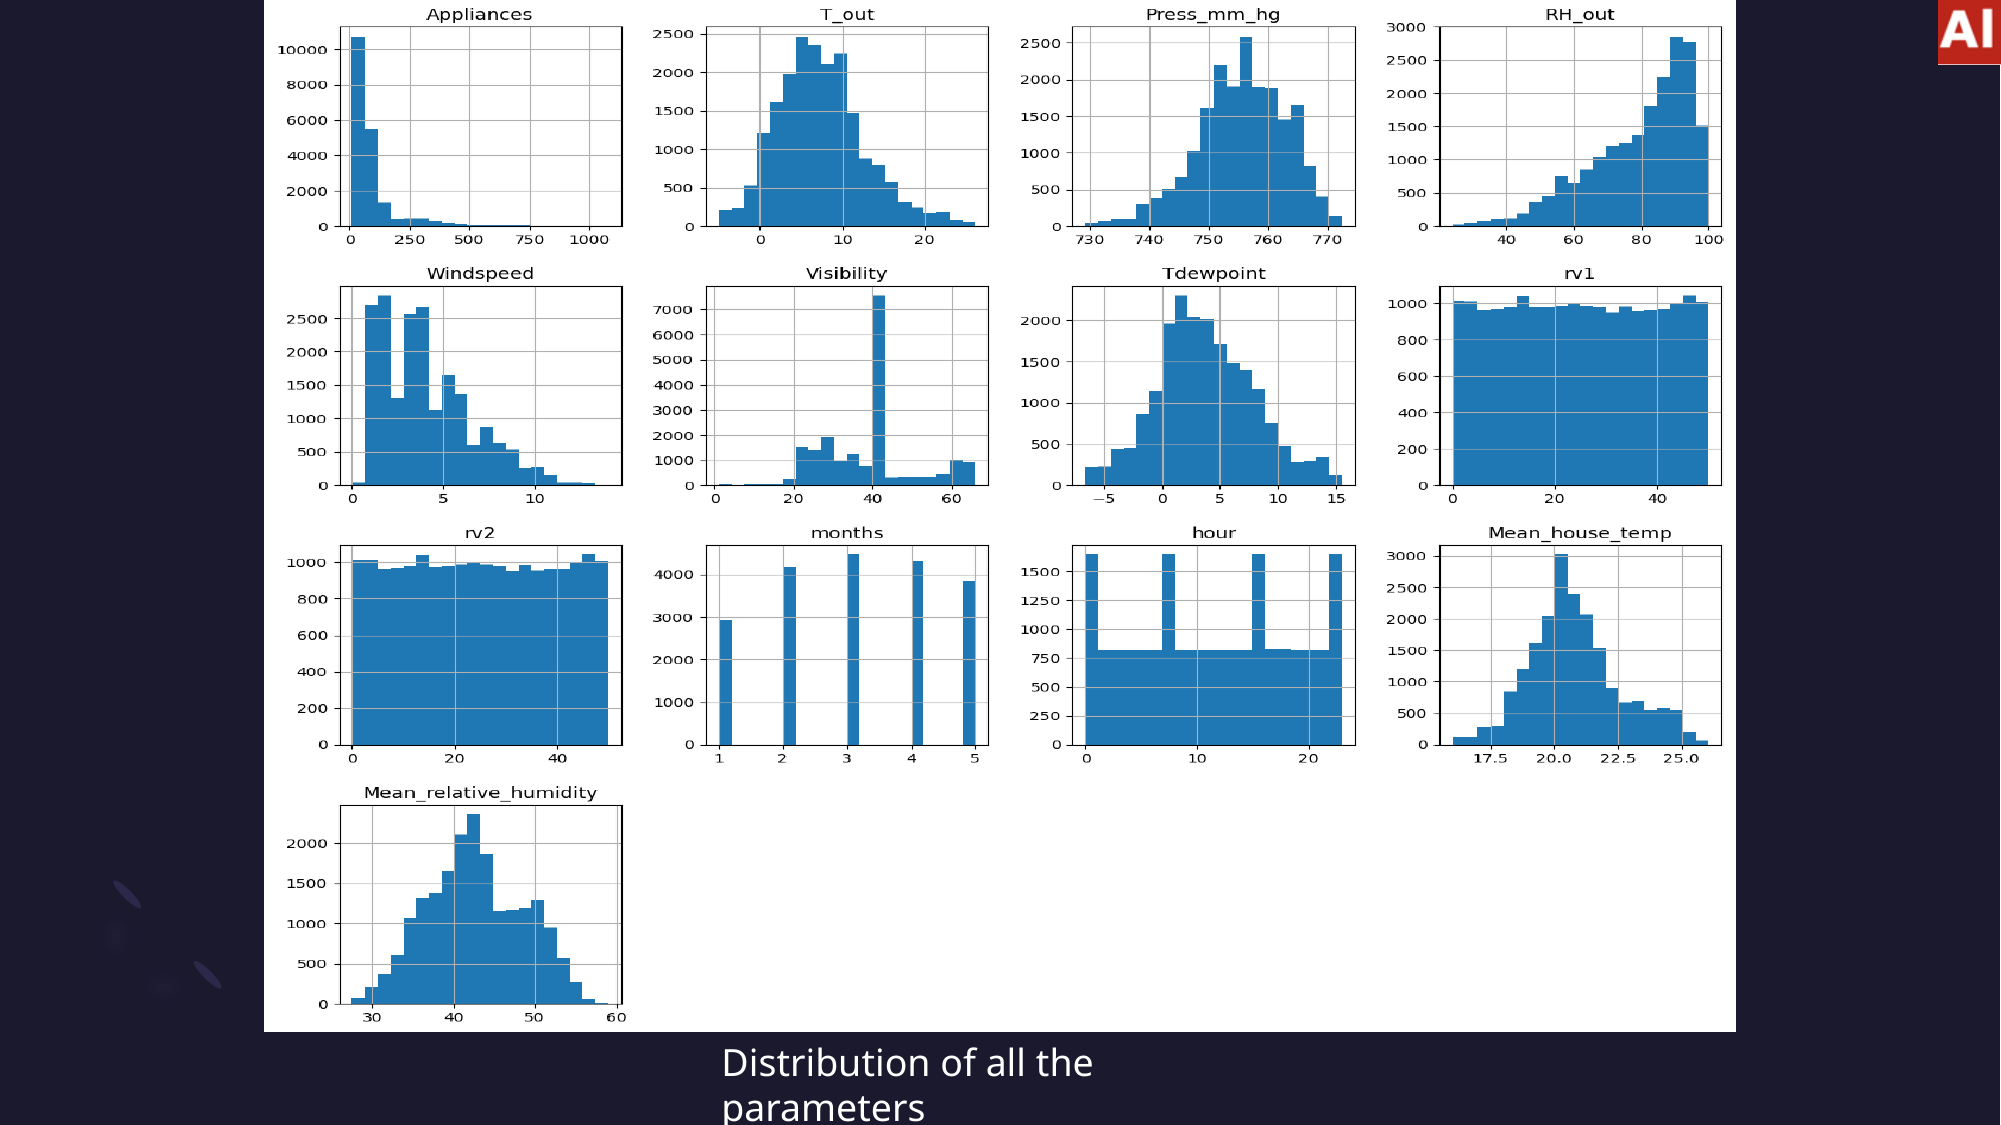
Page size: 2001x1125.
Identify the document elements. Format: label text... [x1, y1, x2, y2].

picture [264, 0, 1736, 1032]
text_box Distribution of all the parameters [706, 1032, 1294, 1125]
picture [1938, 0, 2001, 65]
